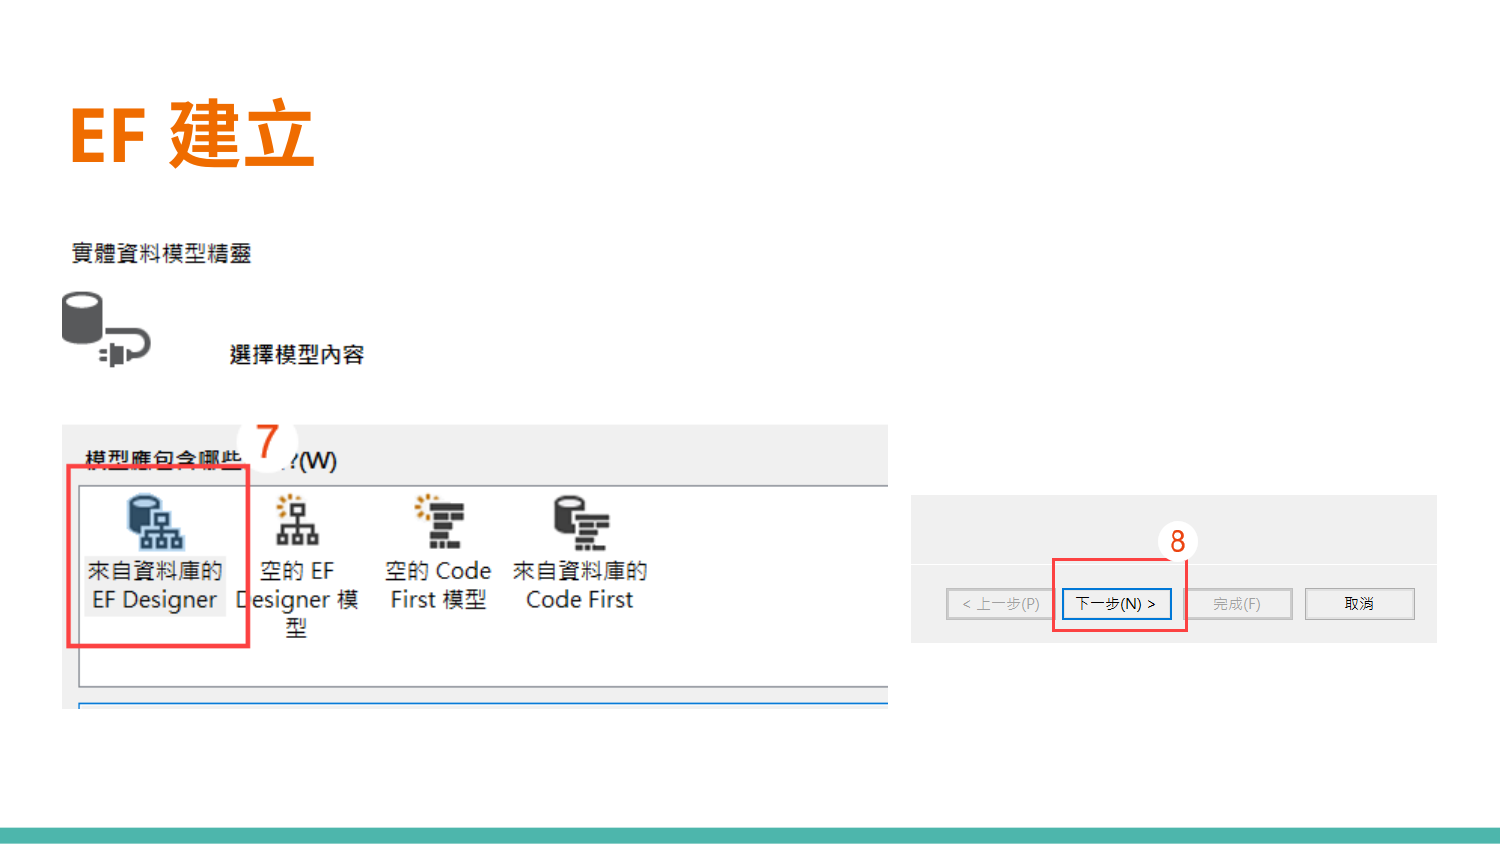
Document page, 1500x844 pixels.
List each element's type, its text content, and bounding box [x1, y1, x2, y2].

picture [61, 230, 888, 709]
picture [911, 494, 1437, 643]
title EF建立 [51, 72, 1449, 189]
